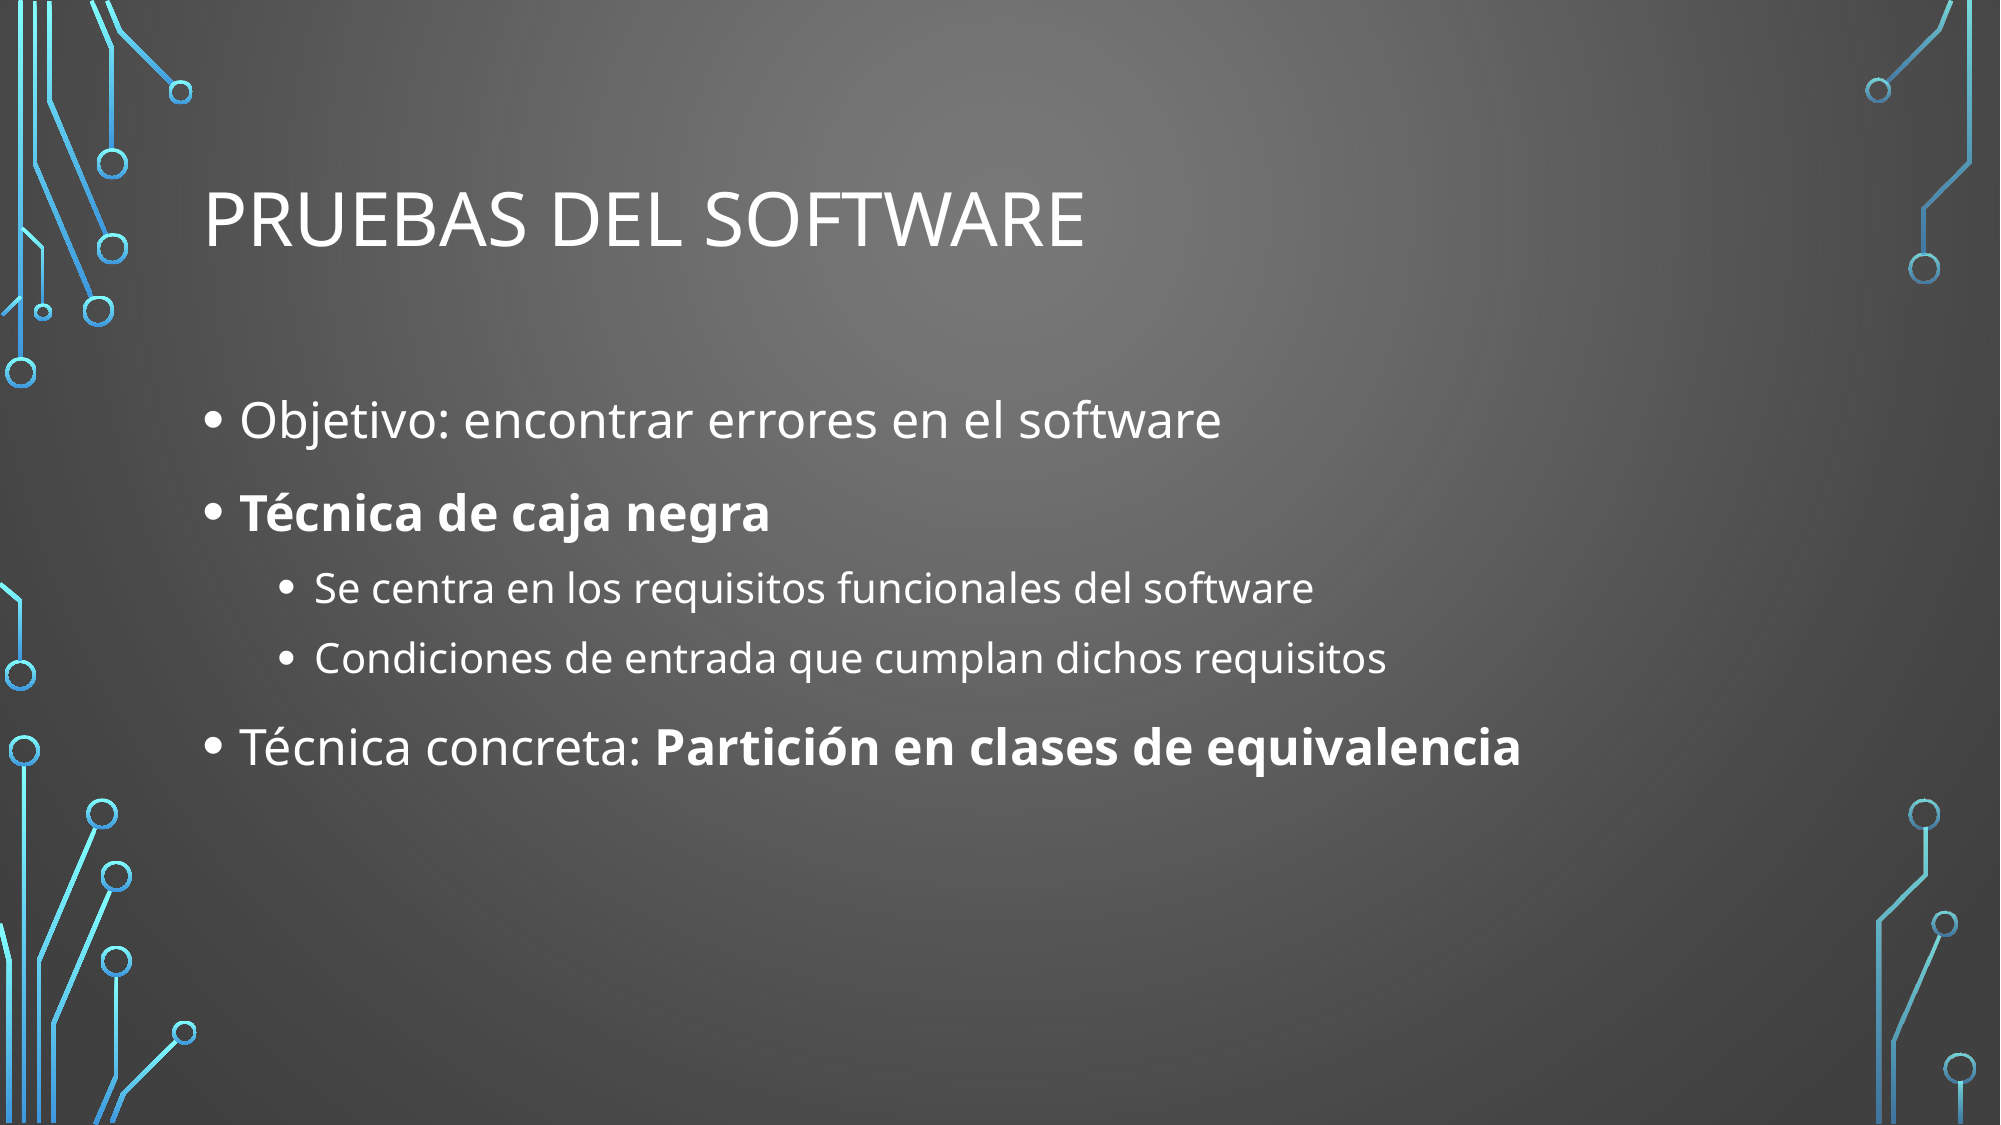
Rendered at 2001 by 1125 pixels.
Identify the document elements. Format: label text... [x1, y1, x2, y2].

list Objetivo: encontrar errores en el software Técnica de caja negra Se centra en los requisitos funcionales del software Condiciones de entrada que cumplan dichos requisitos Técnica concreta: Partición en clases de equivalencia [187, 369, 1813, 950]
title PRUEBAS DEL SOFTWARE [187, 101, 1813, 344]
